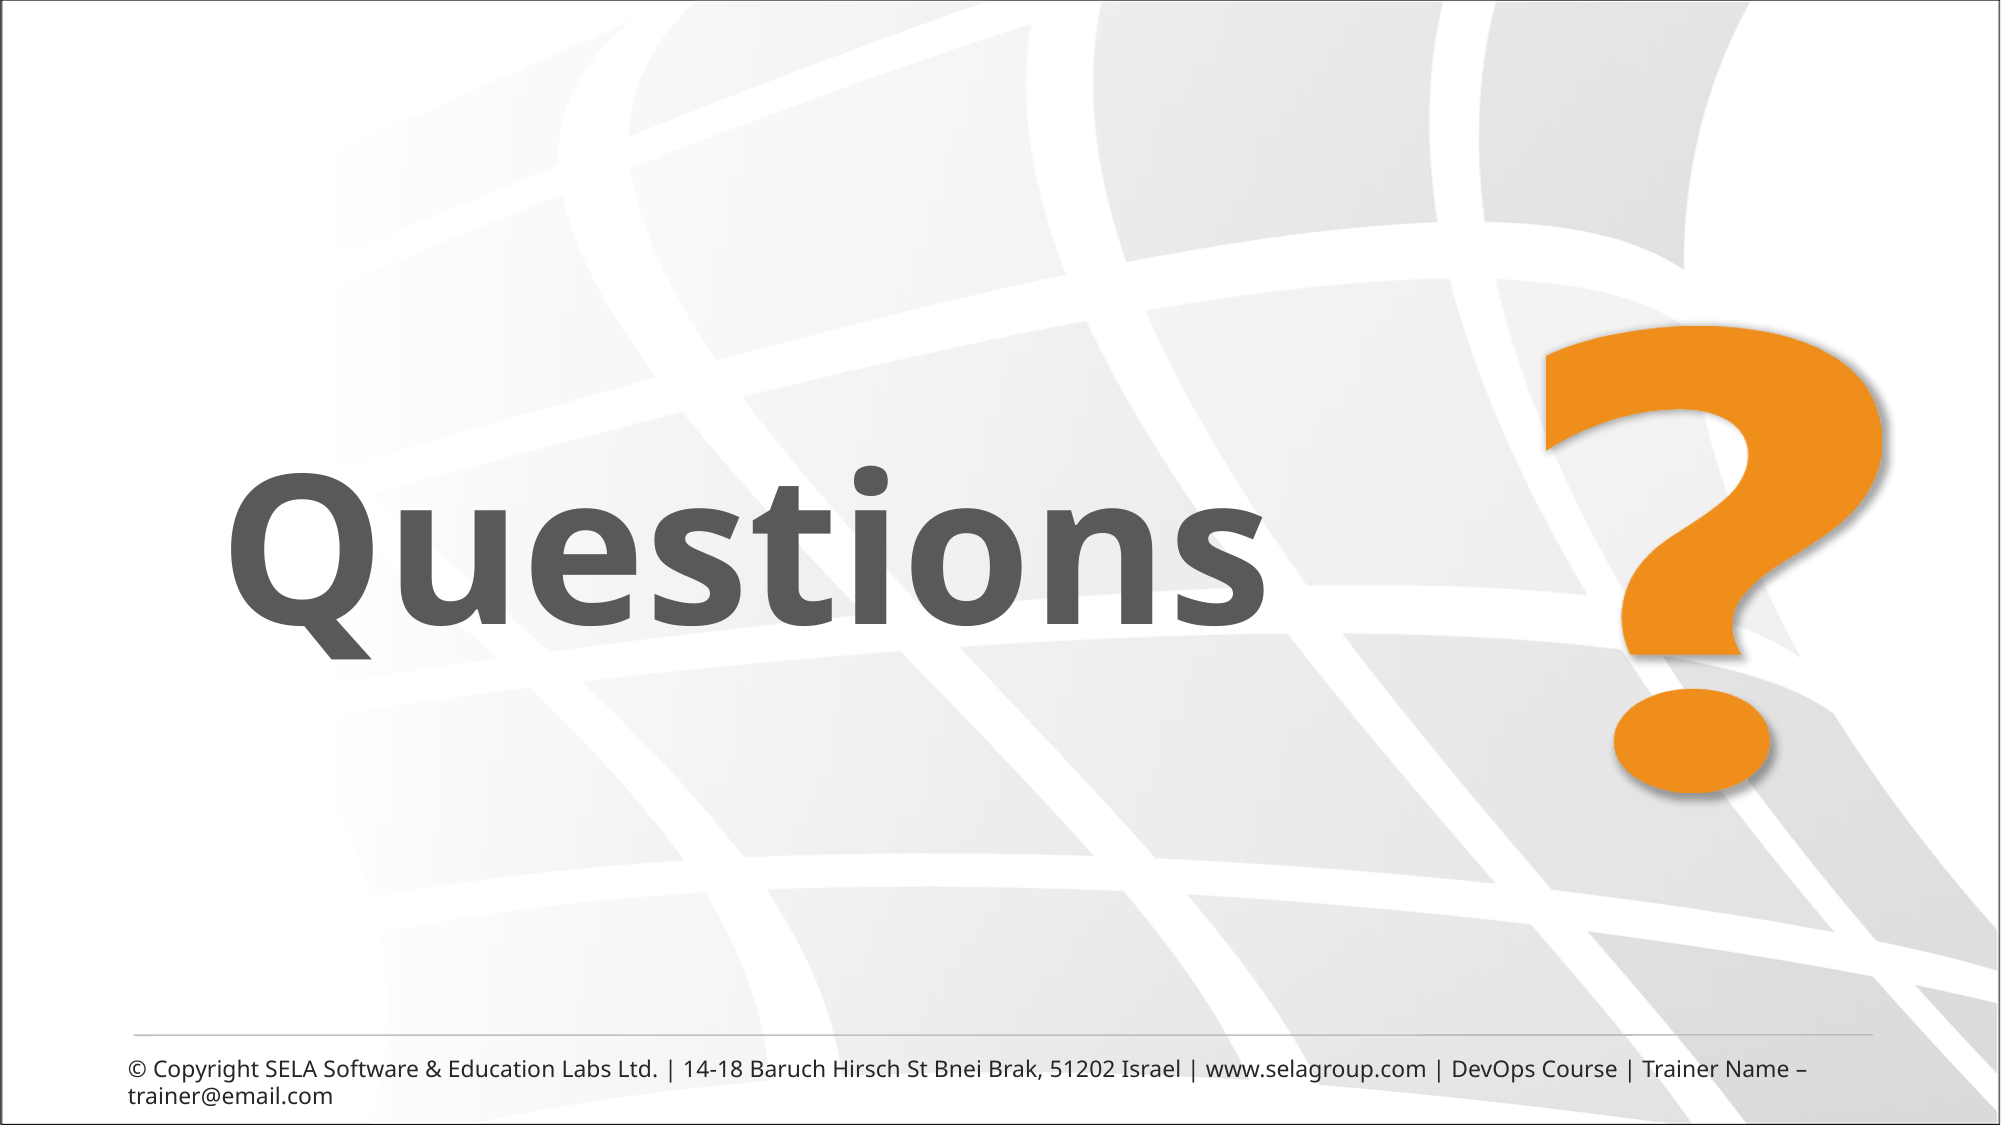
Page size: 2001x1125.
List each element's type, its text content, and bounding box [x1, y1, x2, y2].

text_box © Copyright SELA Software & Education Labs Ltd. | 14-18 Baruch Hirsch St Bnei Brak, 51202 Israel | www.selagroup.com | DevOps Course | Trainer Name – trainer@email.com [125, 1054, 1886, 1110]
picture [0, 0, 2001, 1125]
